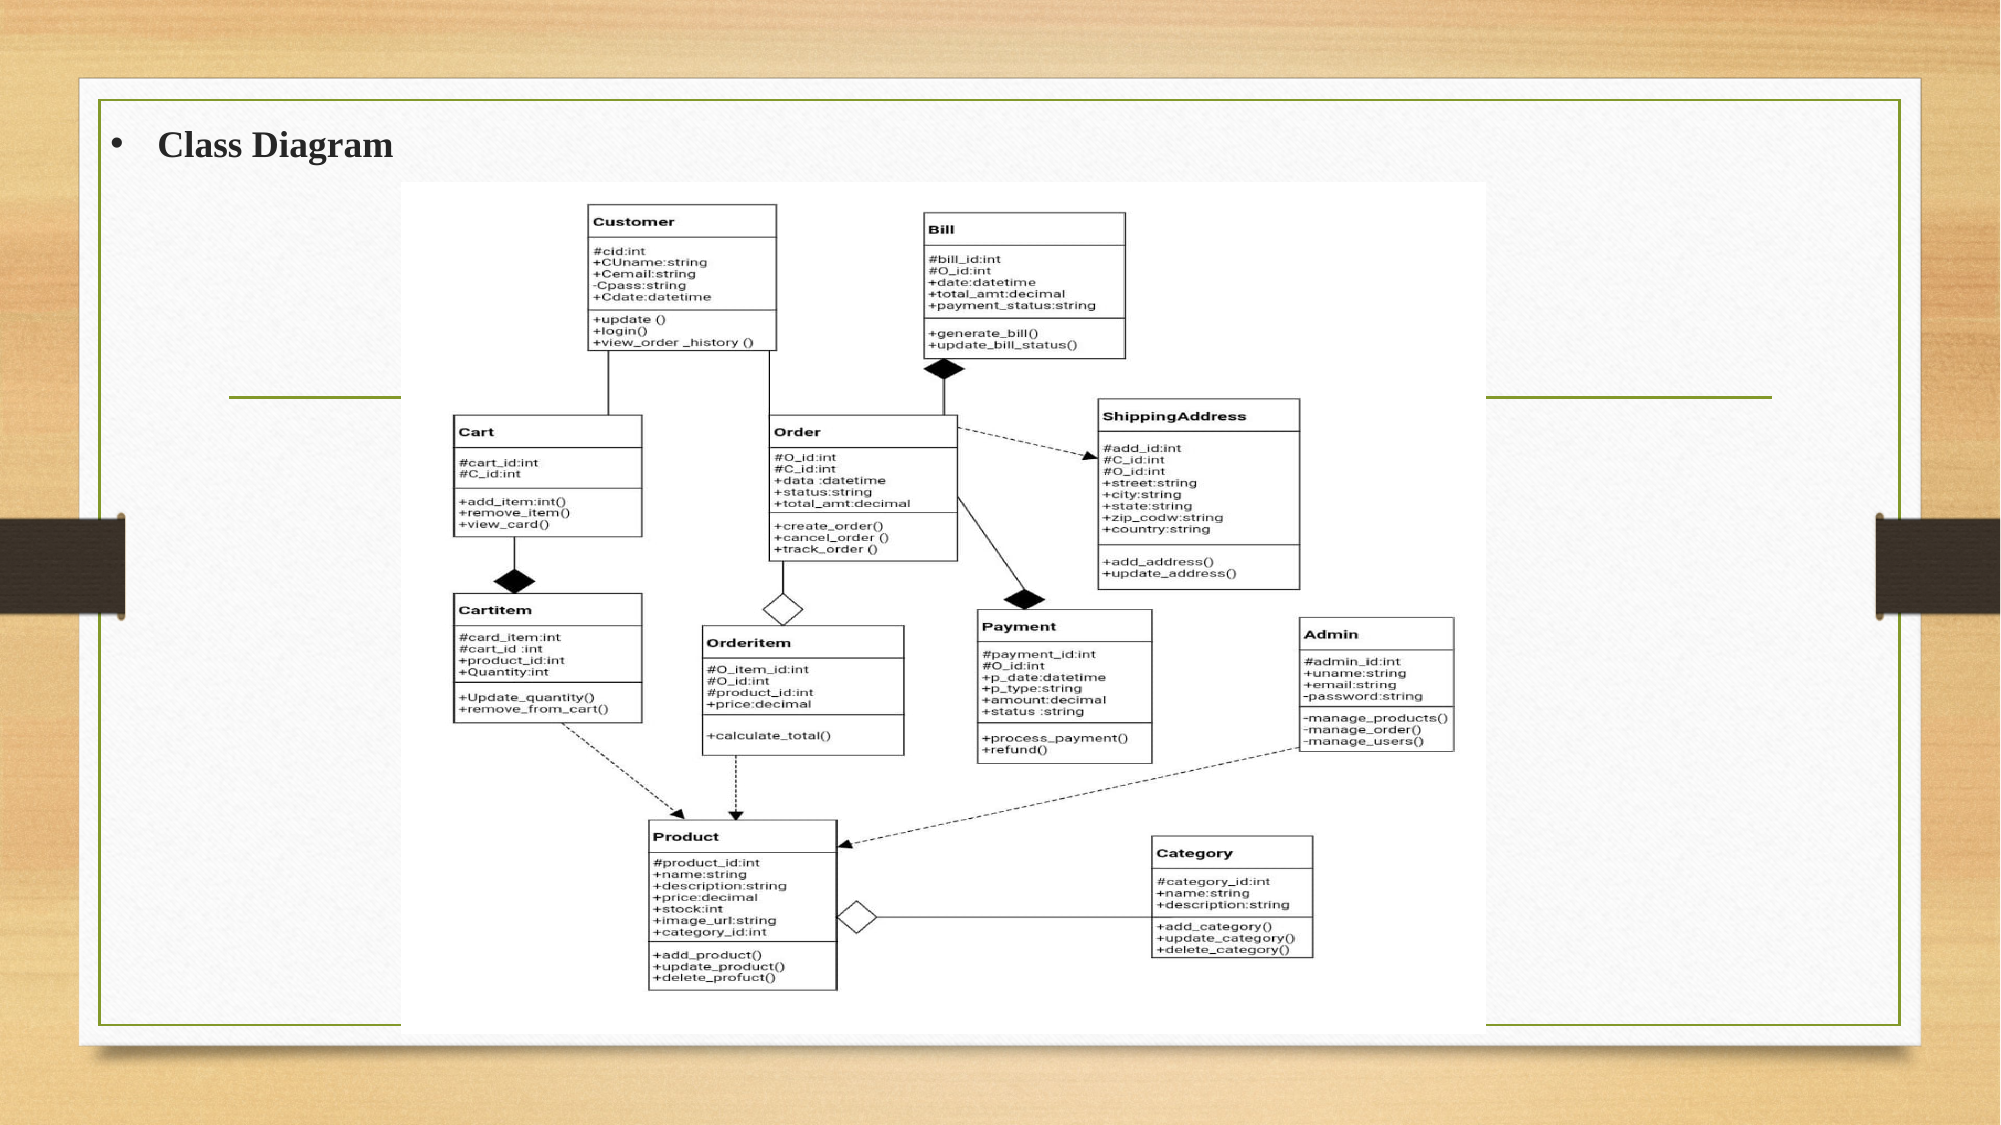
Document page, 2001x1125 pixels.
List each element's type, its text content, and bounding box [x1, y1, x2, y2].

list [400, 182, 1486, 1035]
picture [0, 0, 2001, 1125]
title Class Diagram [95, 102, 1683, 183]
